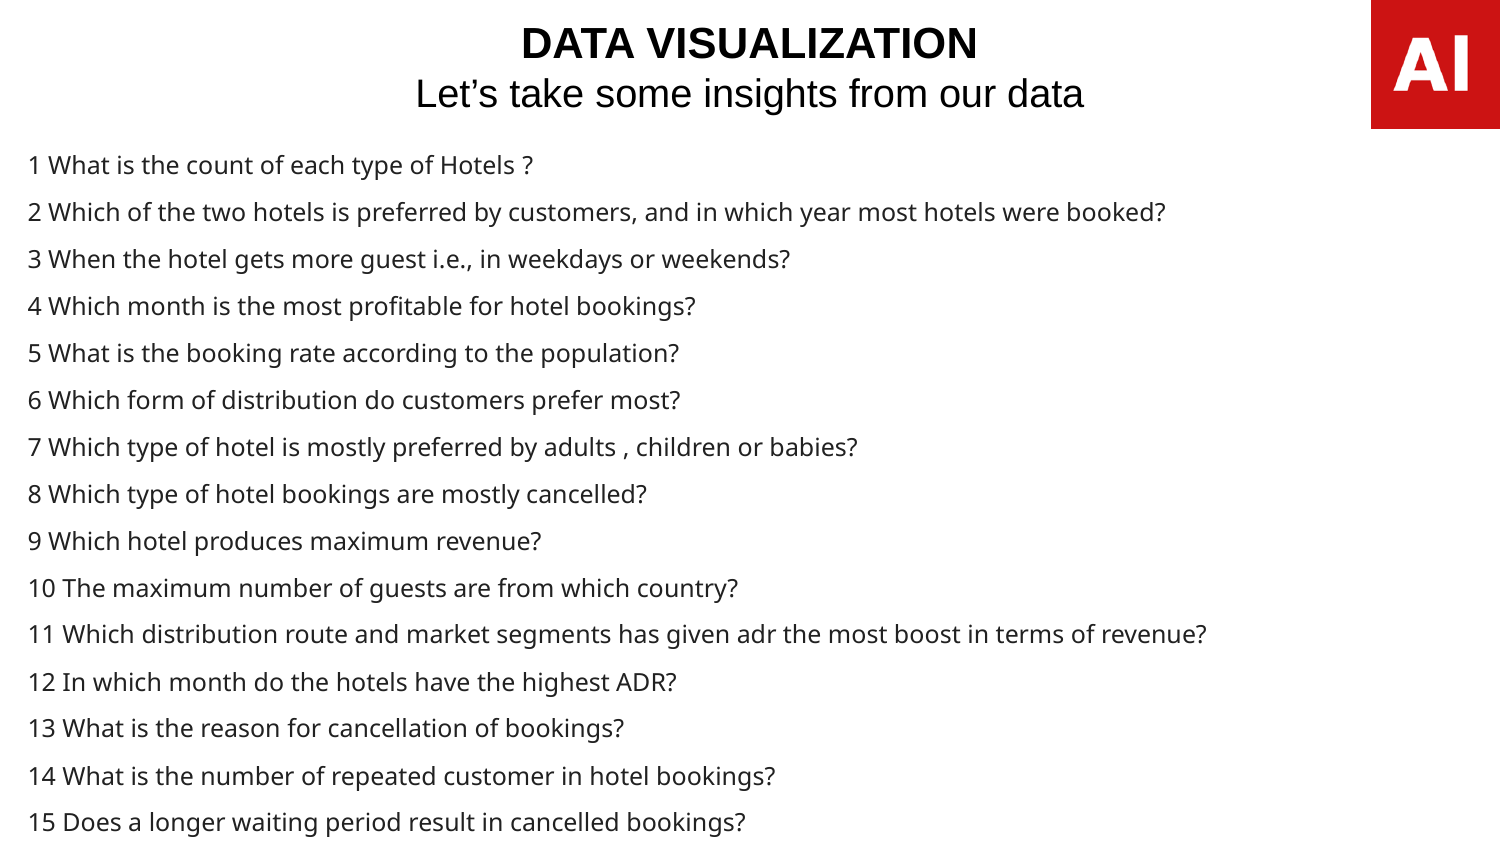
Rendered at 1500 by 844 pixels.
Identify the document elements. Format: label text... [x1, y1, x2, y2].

picture [1371, 0, 1500, 129]
title DATA VISUALIZATION Let’s take some insights from our data [51, 0, 1369, 130]
text_box 1 What is the count of each type of Hotels ? 2 Which of the two hotels is preferred by customers, and in which year most hotels were booked? 3 When the hotel gets more guest i.e., in weekdays or weekends? 4 Which month is the most profitable for hotel bookings? 5 What is the booking rate according to the population? 6 Which form of distribution do customers prefer most? 7 Which type of hotel is mostly preferred by adults , children or babies? 8 Which type of hotel bookings are mostly cancelled? 9 Which hotel produces maximum revenue? 10 The maximum number of guests are from which country? 11 Which distribution route and market segments has given adr the most boost in terms of revenue? 12 In which month do the hotels have the highest ADR? 13 What is the reason for cancellation of bookings? 14 What is the number of repeated customer in hotel bookings? 15 Does a longer waiting period result in cancelled bookings? [0, 130, 1482, 844]
